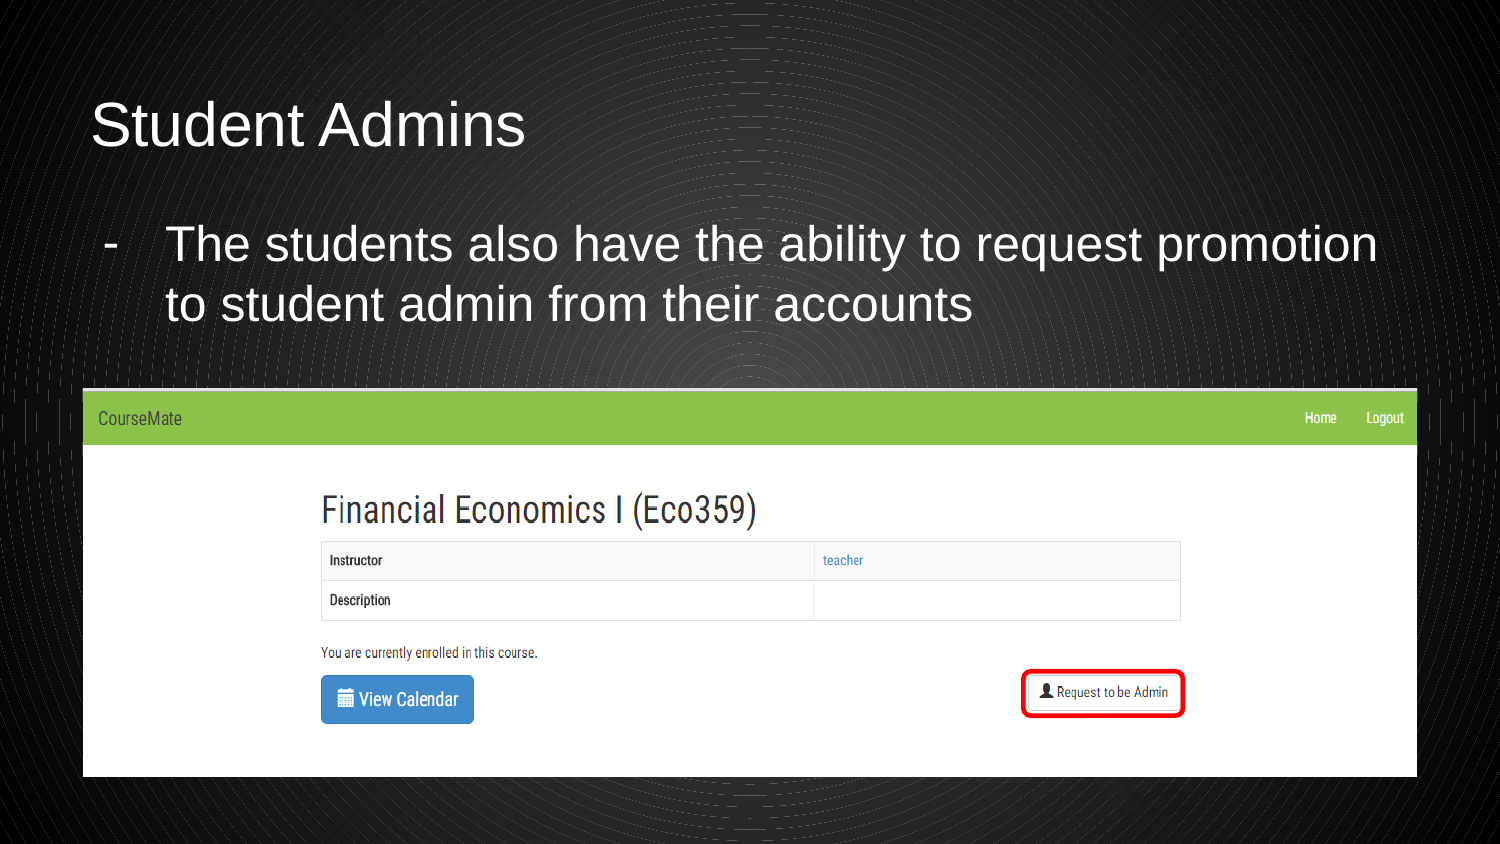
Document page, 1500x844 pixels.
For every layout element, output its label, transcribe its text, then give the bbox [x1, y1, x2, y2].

picture [83, 388, 1417, 777]
title Student Admins [75, 33, 1425, 175]
list The students also have the ability to request promotion to student admin from their accounts [75, 196, 1425, 808]
